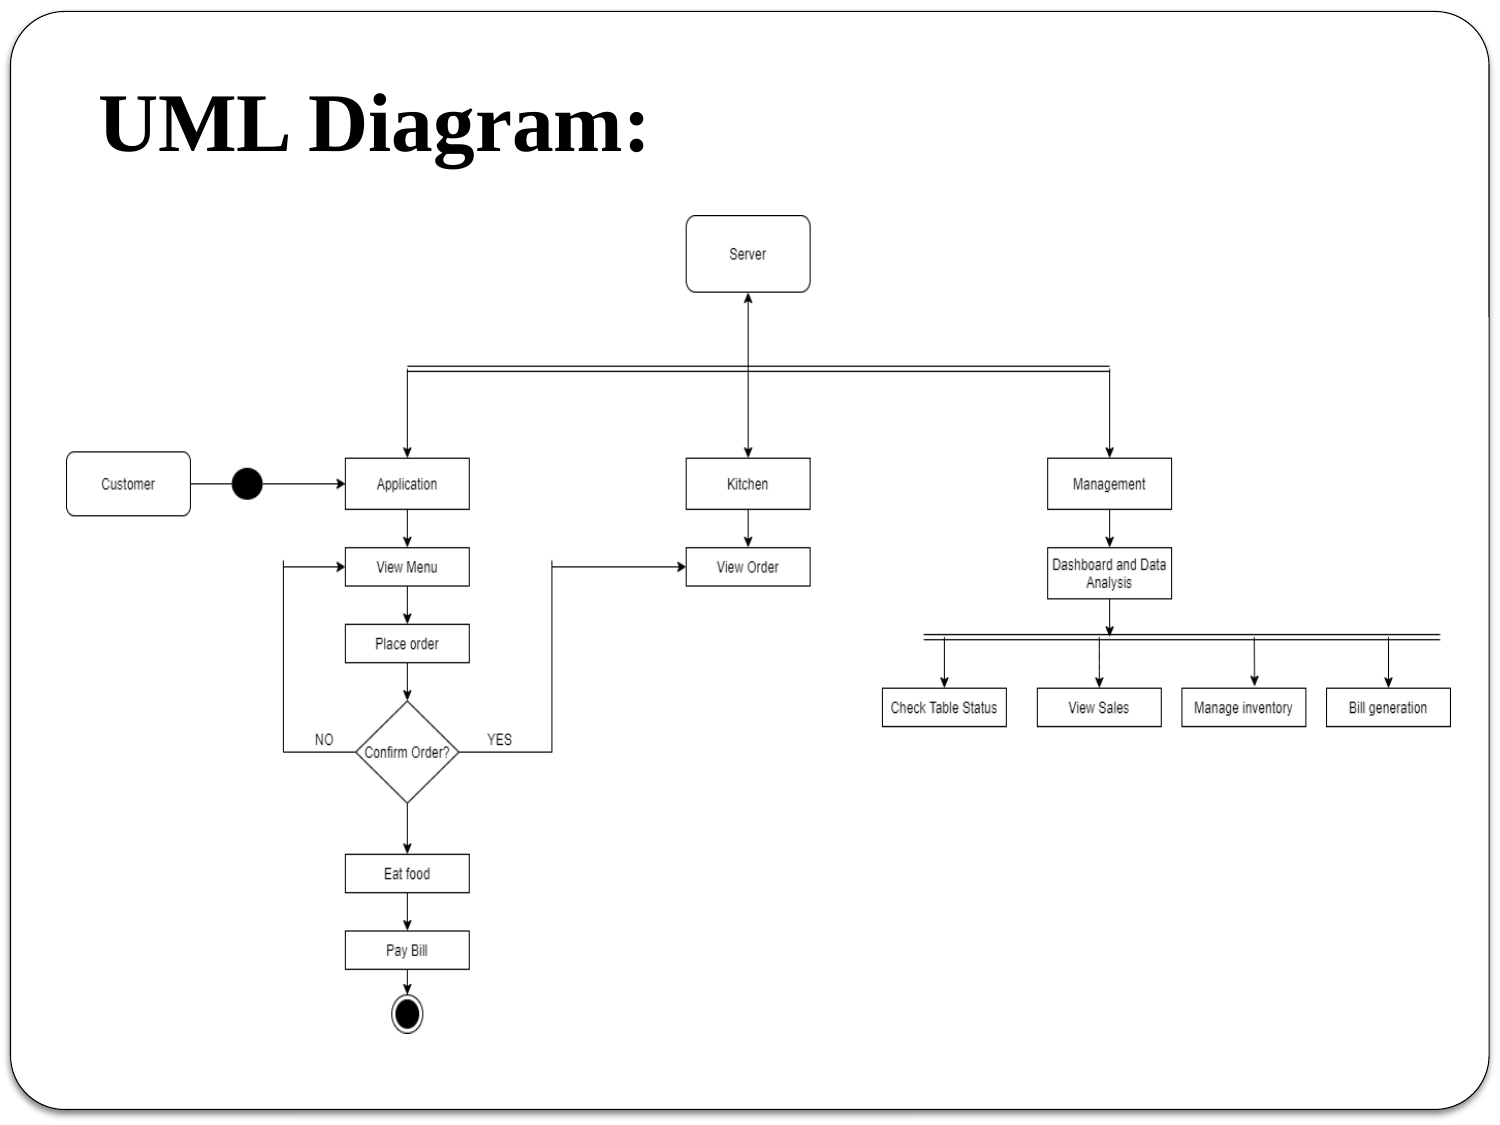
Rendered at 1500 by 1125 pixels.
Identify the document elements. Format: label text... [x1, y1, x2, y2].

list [66, 215, 1452, 1034]
title UML Diagram: [83, 45, 1425, 183]
